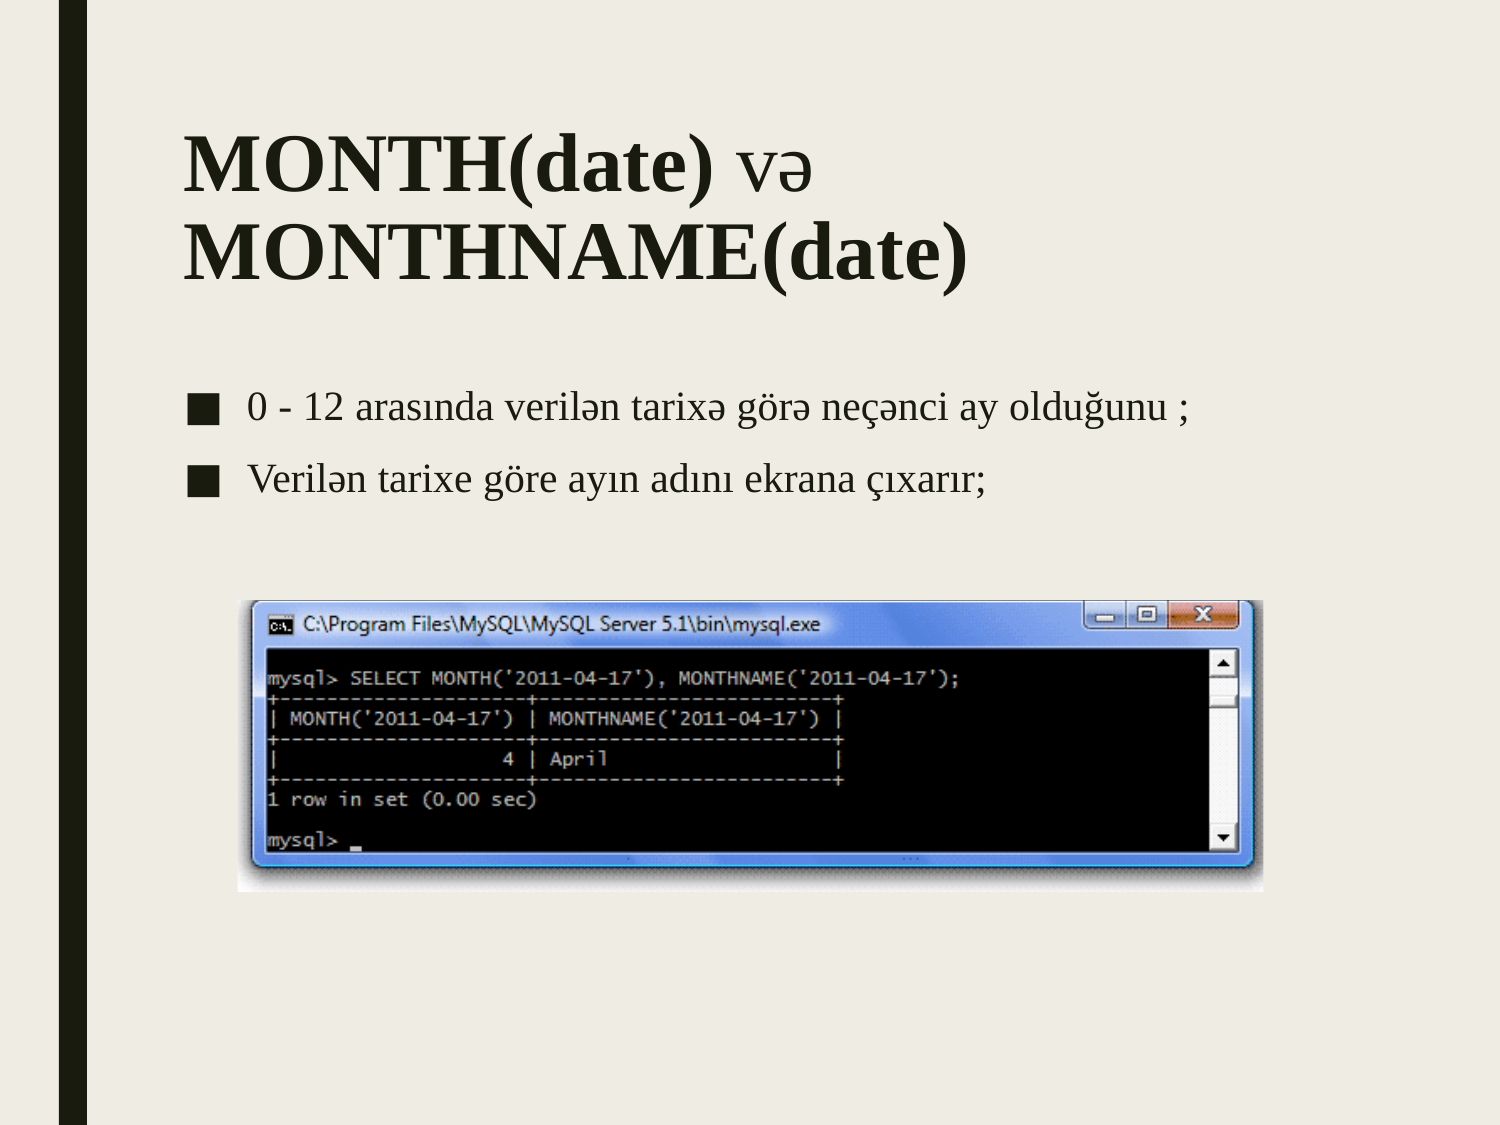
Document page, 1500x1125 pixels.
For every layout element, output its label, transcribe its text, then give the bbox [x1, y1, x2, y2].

picture [237, 599, 1264, 892]
title MONTH(date) və MONTHNAME(date) [168, 112, 1351, 357]
list 0 - 12 arasında verilən tarixə görə neçənci ay olduğunu ; Verilən tarixe göre ayın adını ekrana çıxarır; [168, 375, 1351, 525]
